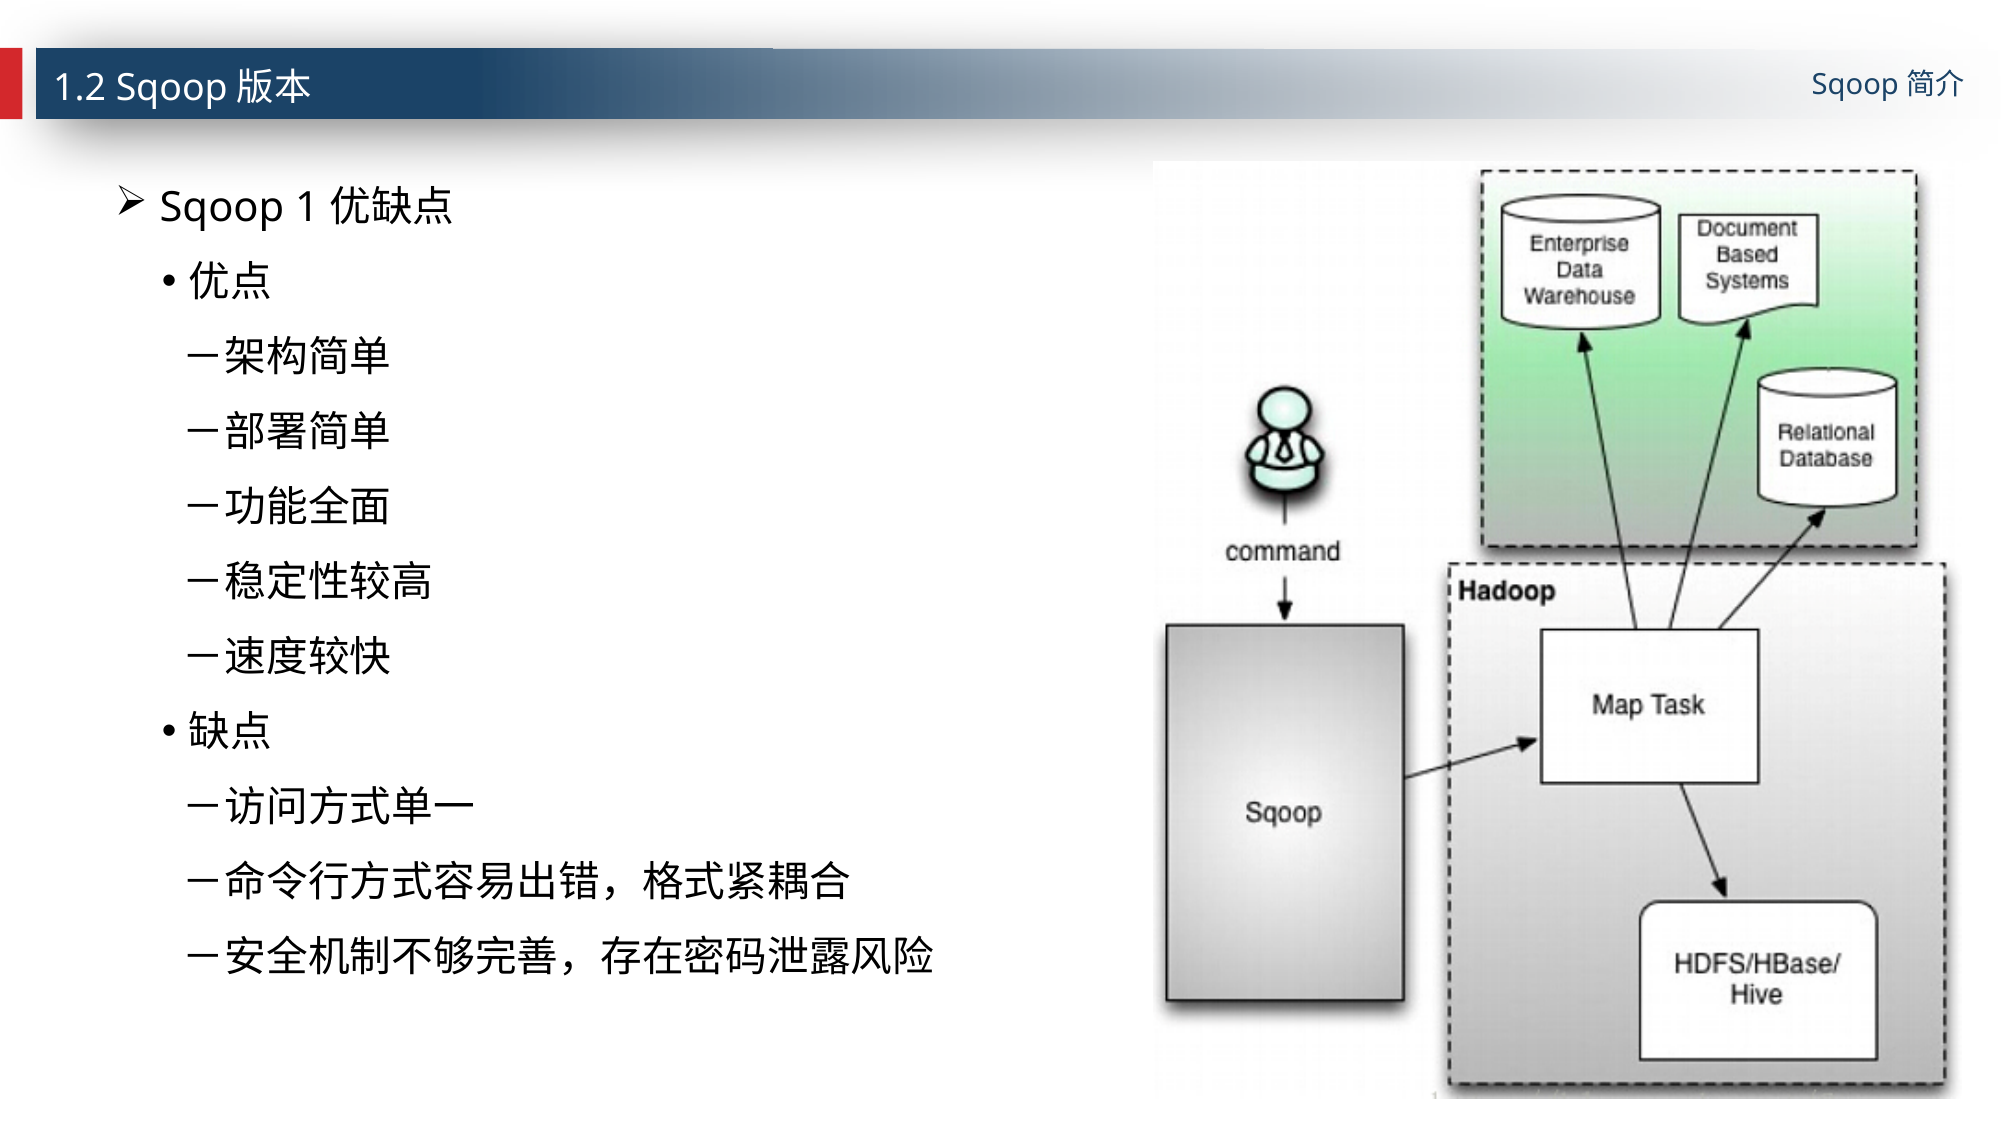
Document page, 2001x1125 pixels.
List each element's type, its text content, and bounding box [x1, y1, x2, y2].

text_box Sqoop 1优缺点 优点 架构简单 部署简单 功能全面 稳定性较高 速度较快 缺点 访问方式单一 命令行方式容易出错，格式紧耦合 安全机制不够完善，存在密码泄露风险 [100, 147, 1088, 1084]
picture [1153, 161, 1962, 1099]
subtitle Sqoop简介 [1000, 49, 1980, 121]
title 1.2 Sqoop版本 [38, 49, 1000, 121]
